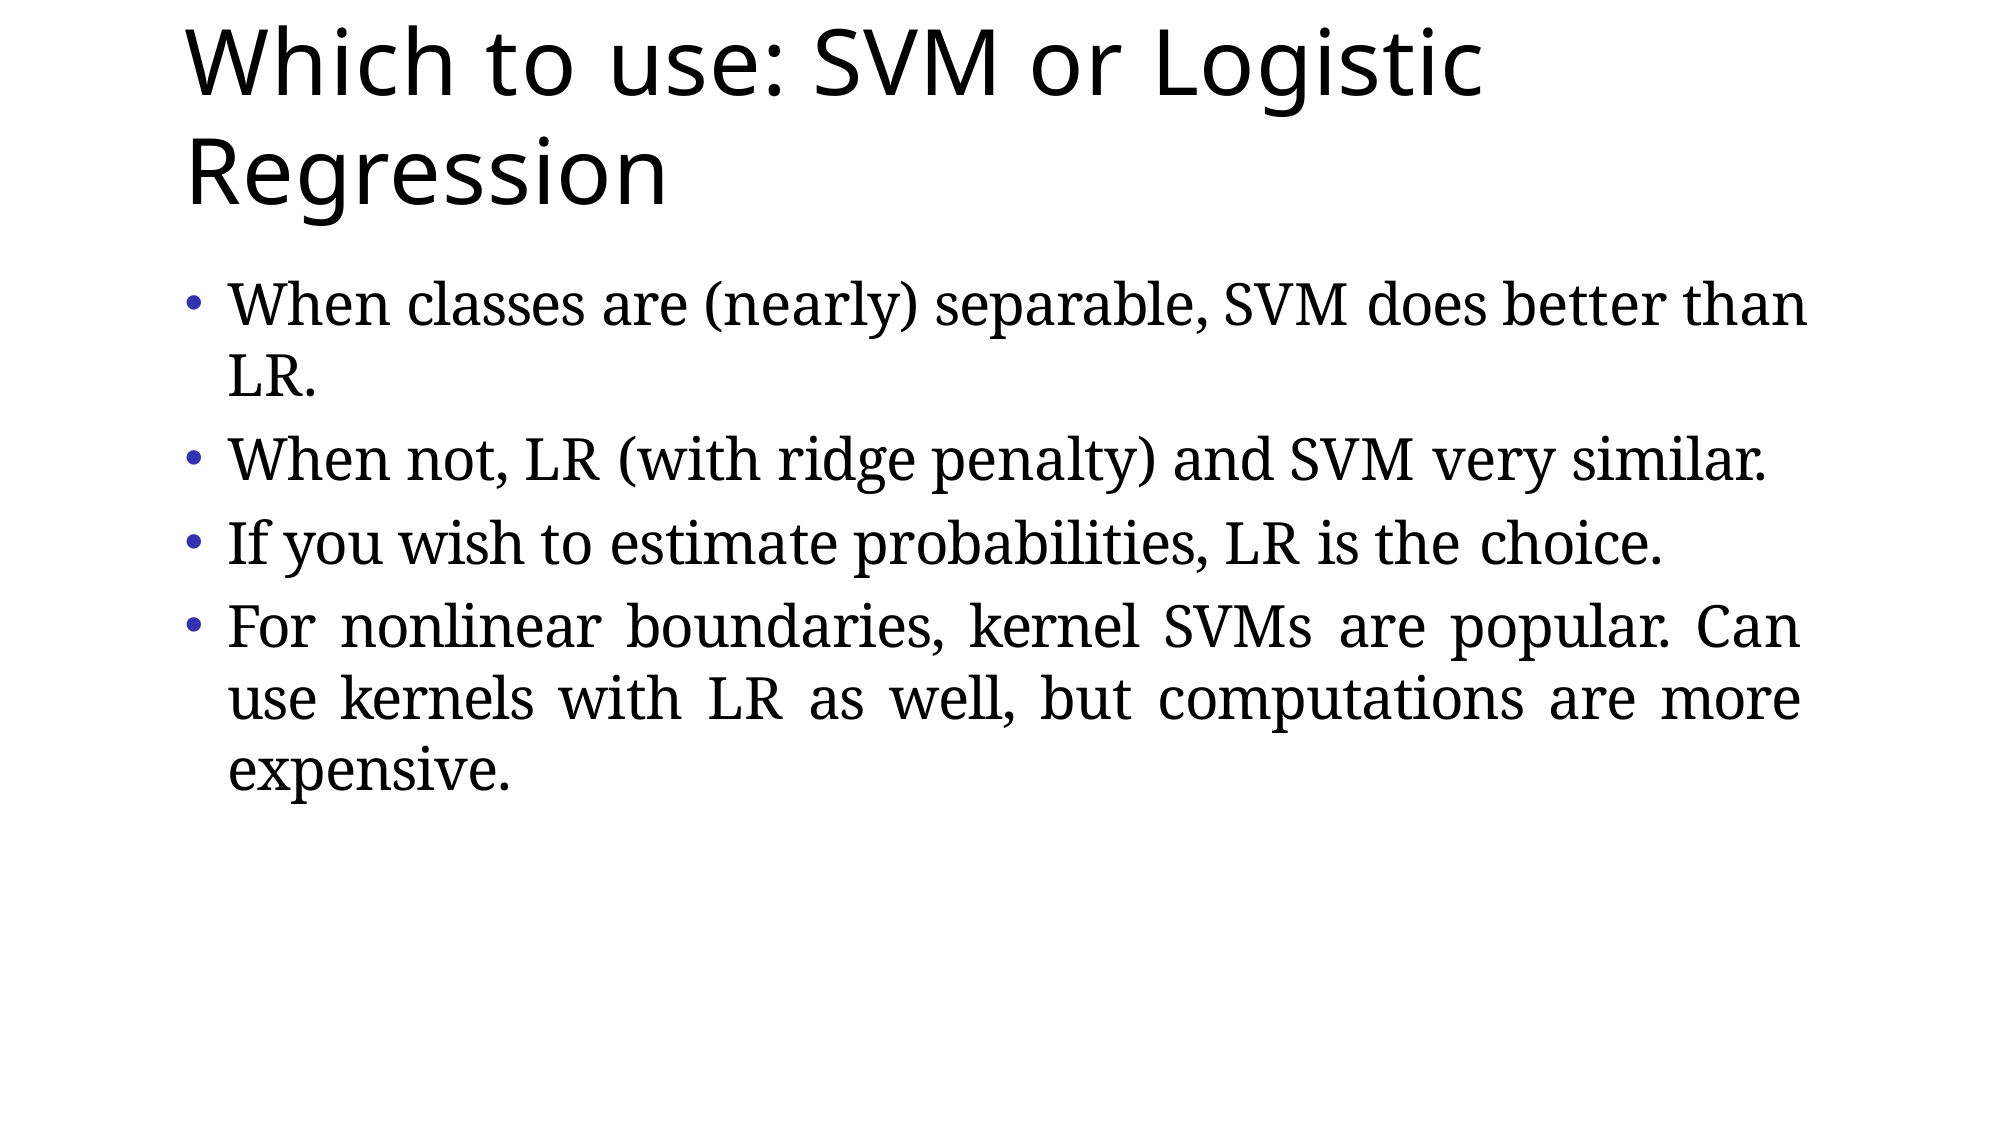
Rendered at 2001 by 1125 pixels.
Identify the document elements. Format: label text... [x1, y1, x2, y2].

text_box When classes are (nearly) separable, SVM does better than LR. When not, LR (with ridge penalty) and SVM very similar. If you wish to estimate probabilities, LR is the choice. For nonlinear boundaries, kernel SVMs are popular. Can use kernels with LR as well, but computations are more expensive. [180, 263, 1853, 803]
title Which to use: SVM or Logistic Regression [180, 0, 1935, 224]
